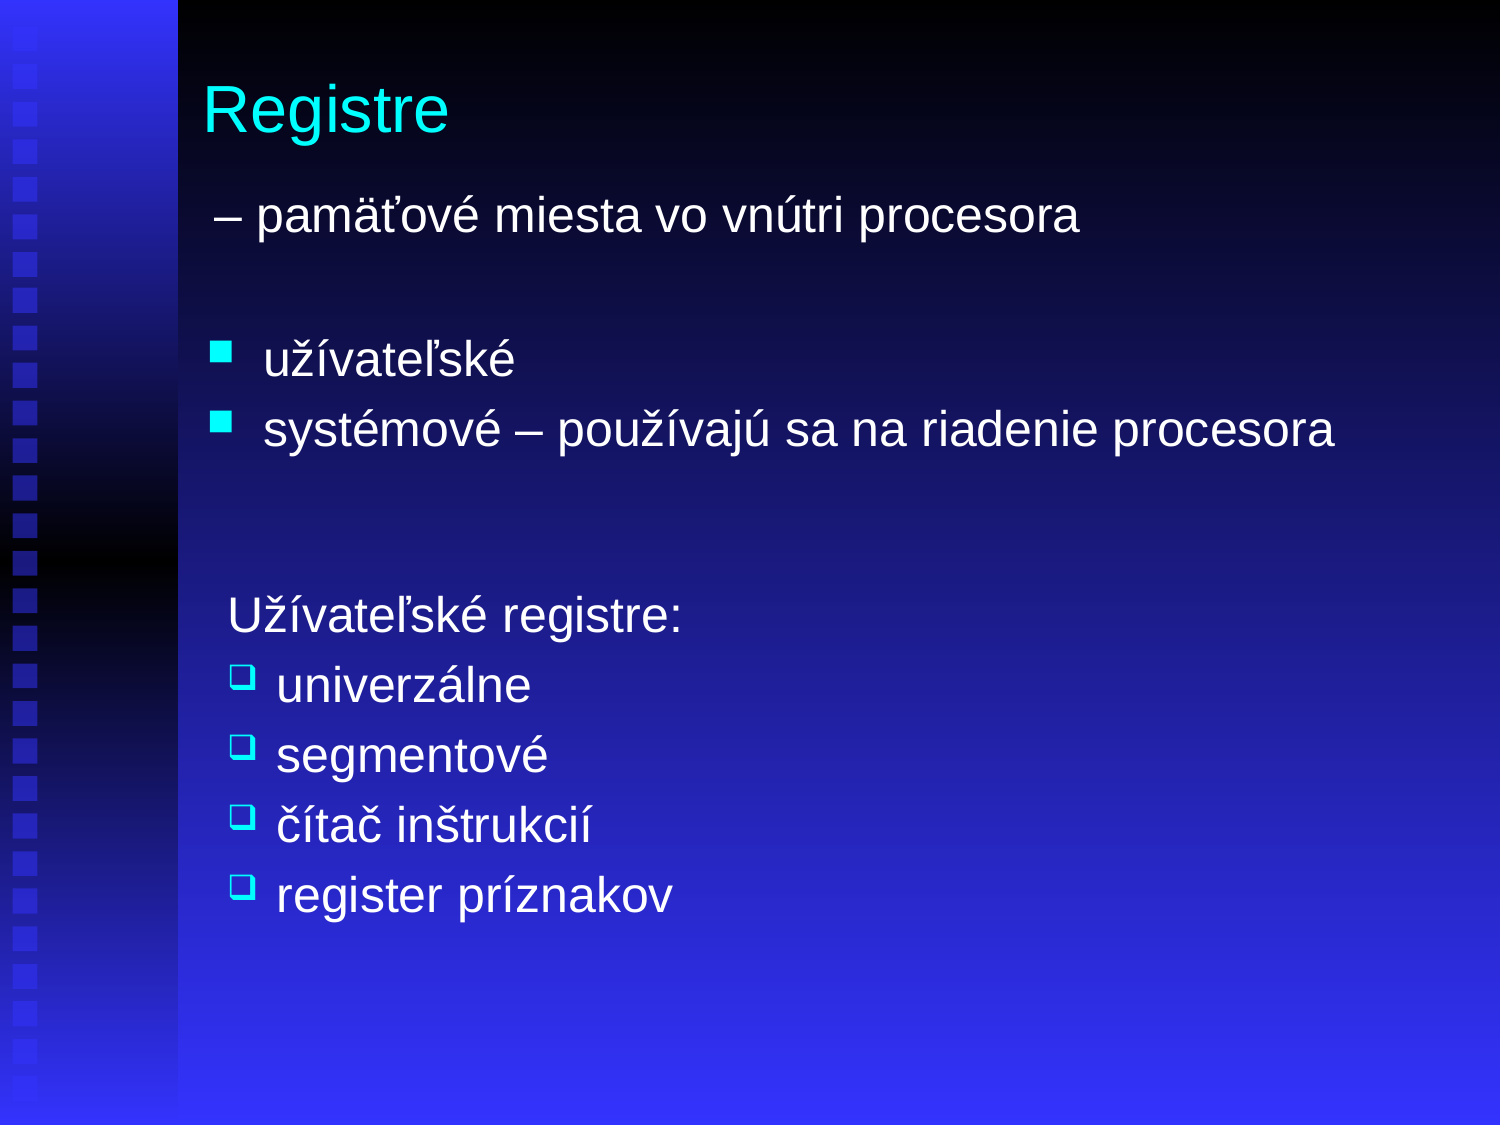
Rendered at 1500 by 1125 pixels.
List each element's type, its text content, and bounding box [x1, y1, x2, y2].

title Registre [187, 37, 1463, 176]
list užívateľské systémové – používajú sa na riadenie procesora [191, 318, 1468, 488]
text_box Užívateľské registre: univerzálne segmentové čítač inštrukcií register príznakov [212, 574, 1050, 930]
text_box – pamäťové miesta vo vnútri procesora [199, 174, 1388, 250]
